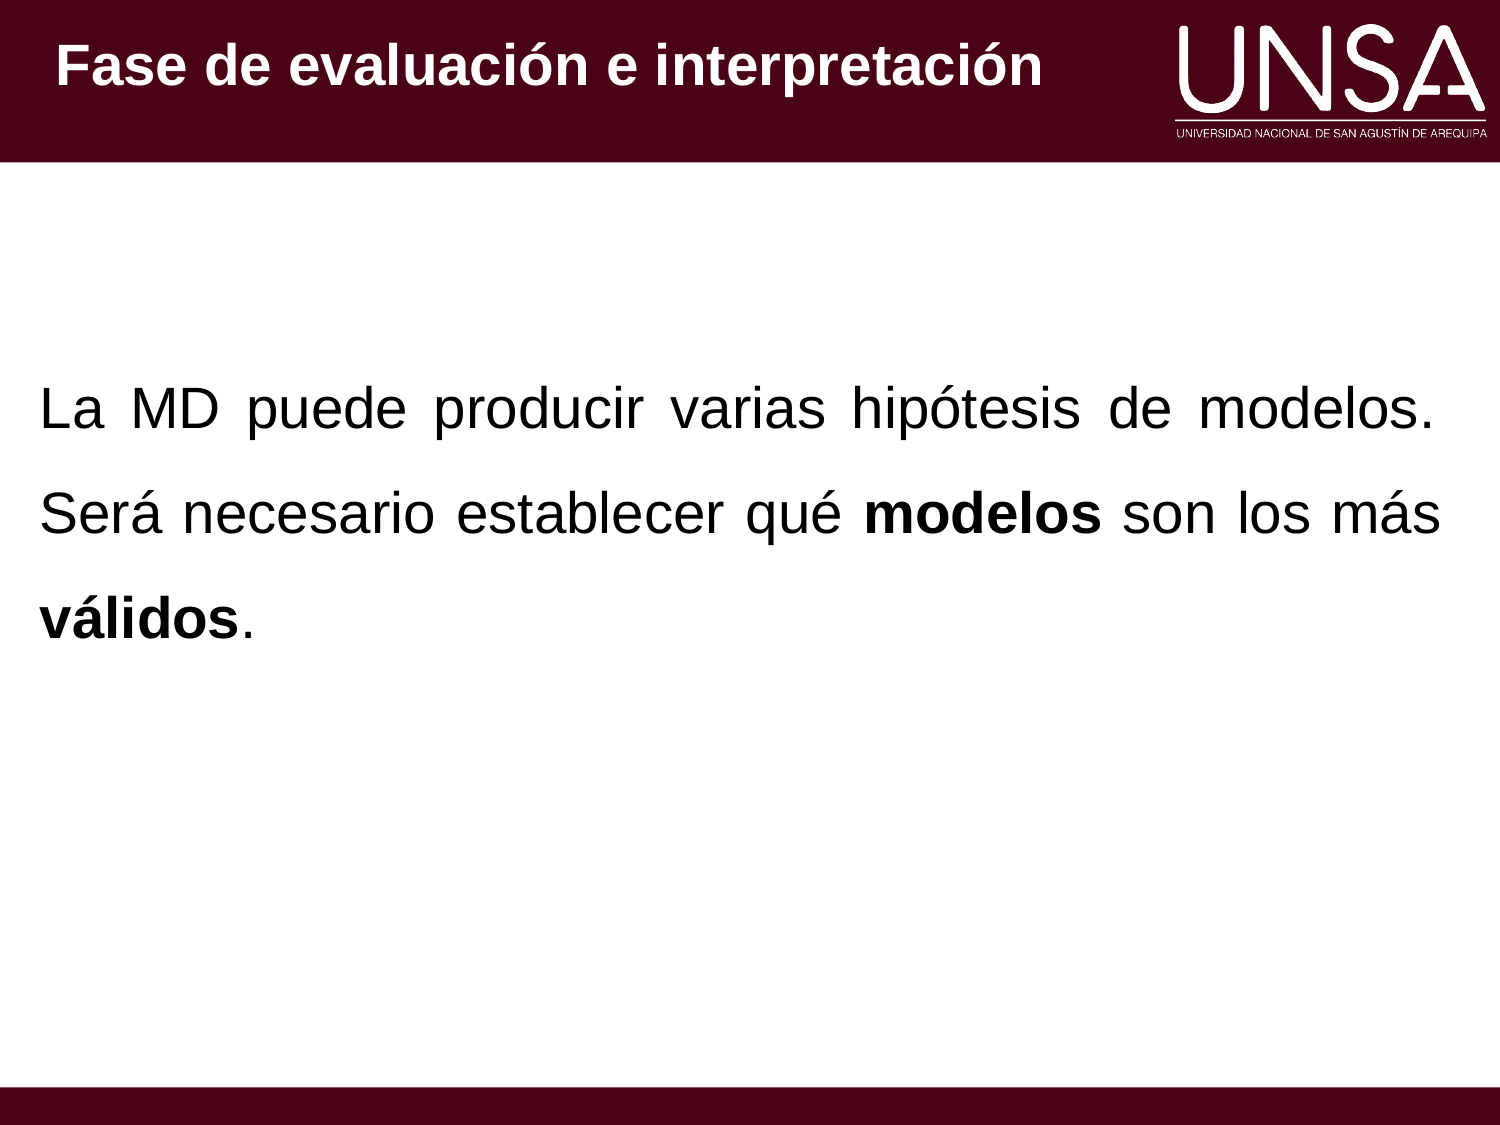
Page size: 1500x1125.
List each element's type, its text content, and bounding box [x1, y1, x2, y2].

text_box La MD puede producir varias hipótesis de modelos. Será necesario establecer qué modelos son los más válidos. [37, 333, 1462, 651]
picture [1175, 24, 1487, 138]
title Fase de evaluación e interpretación [53, 25, 1049, 216]
